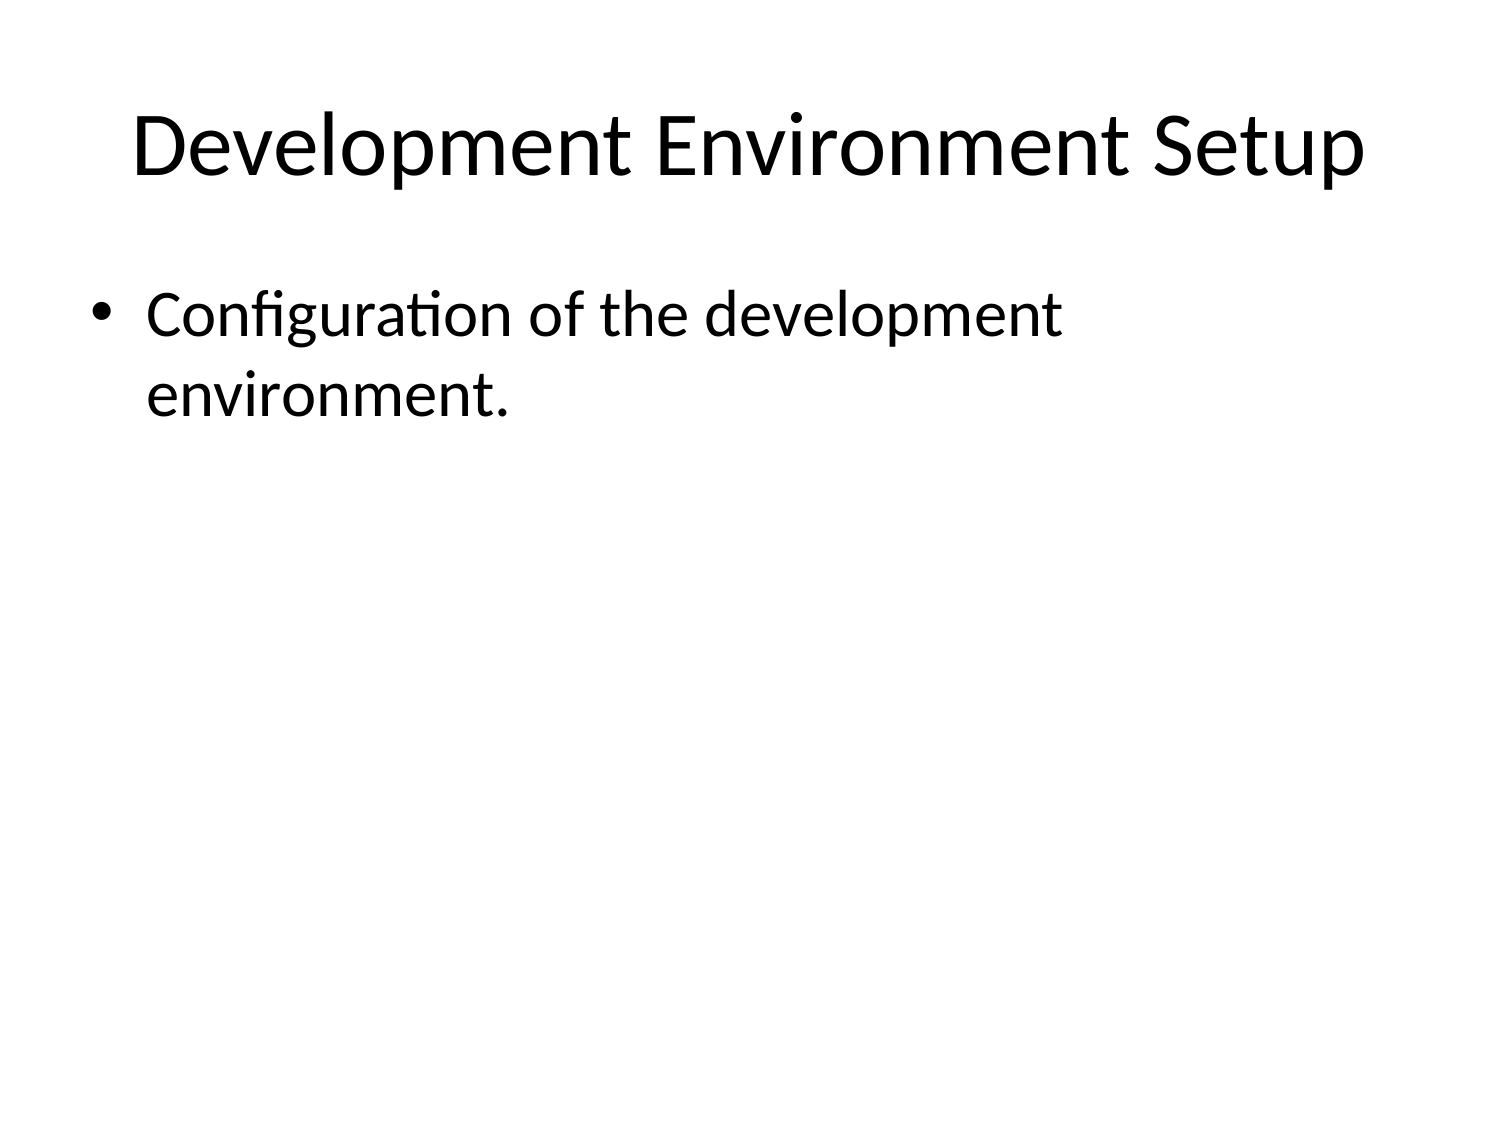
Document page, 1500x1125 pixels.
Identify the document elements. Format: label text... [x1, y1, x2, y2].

title Development Environment Setup [75, 45, 1425, 233]
list Configuration of the development environment. [75, 262, 1425, 1005]
